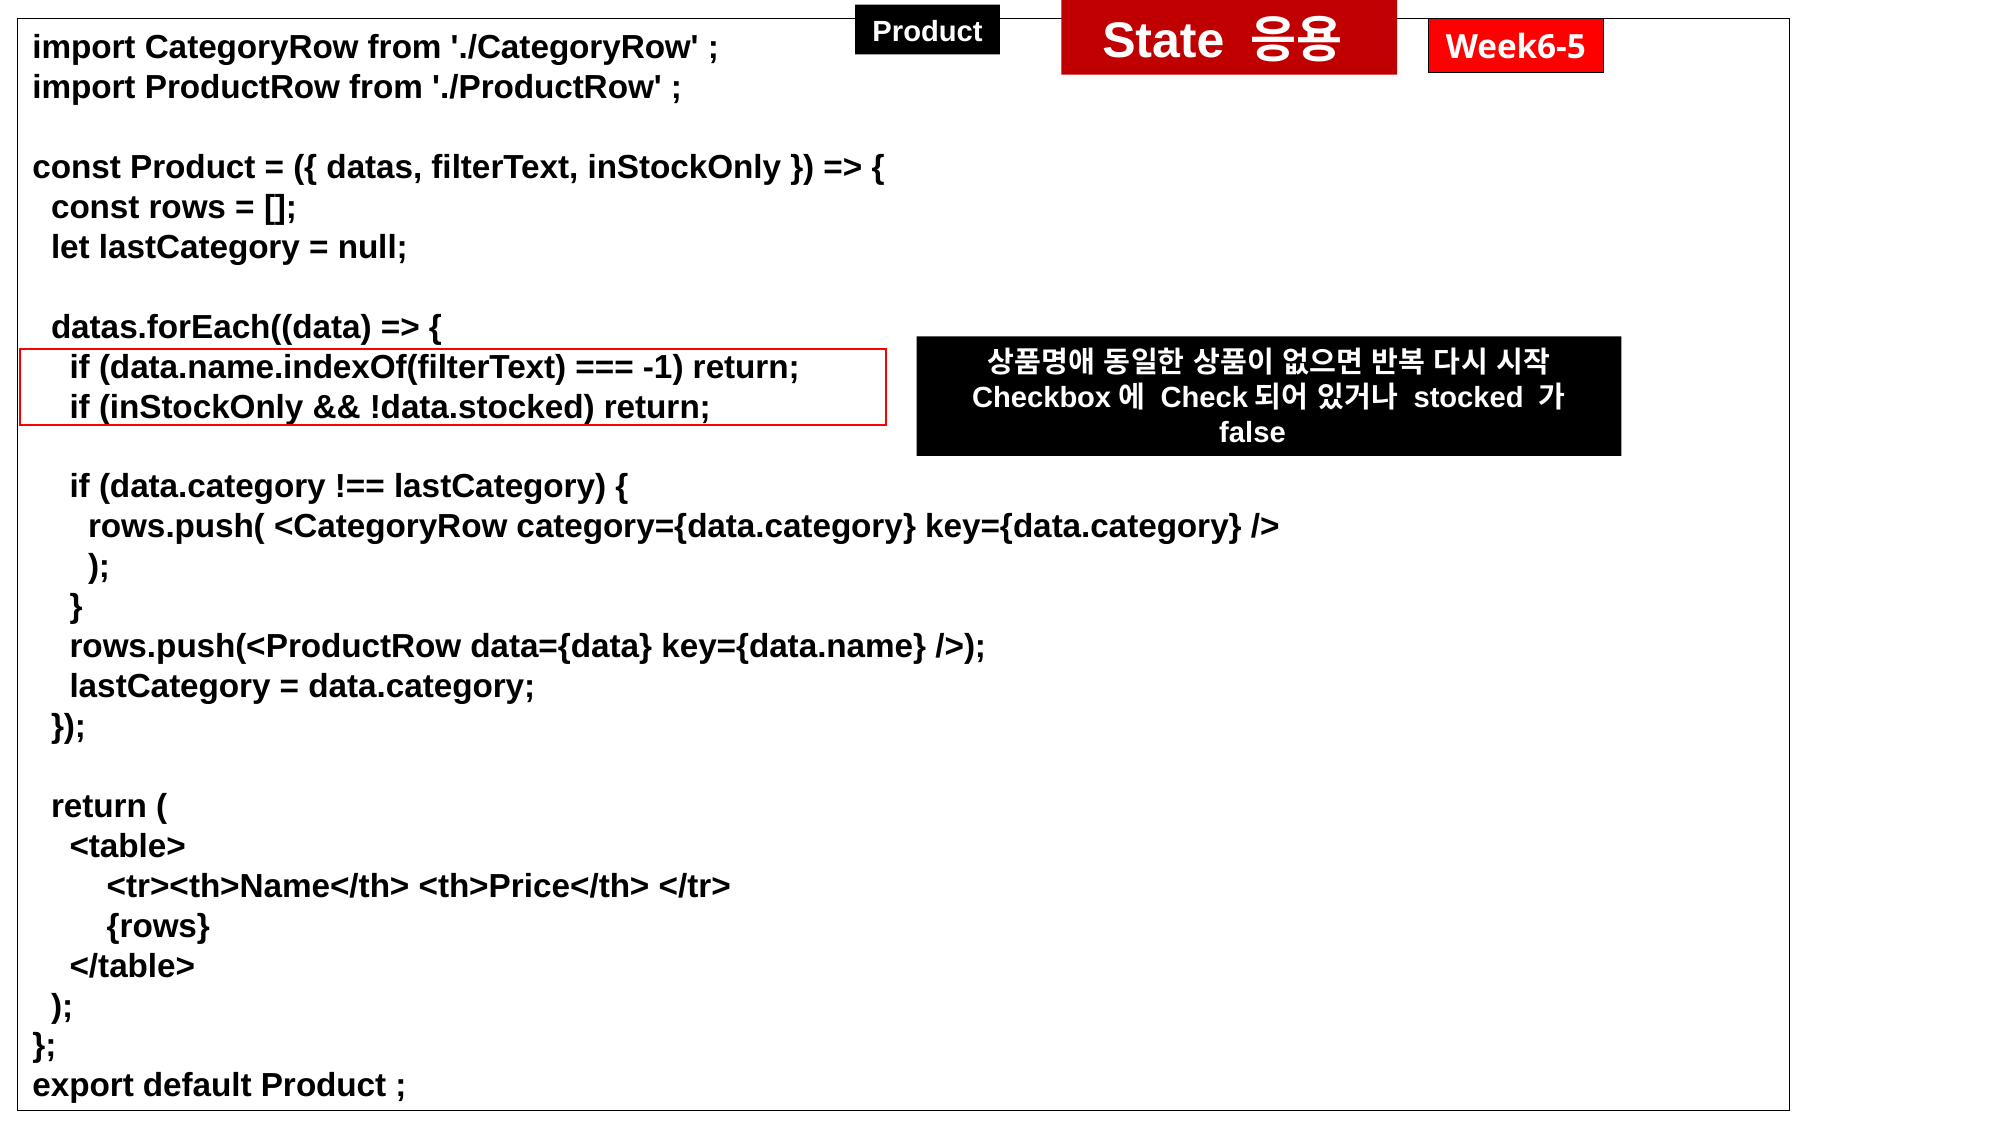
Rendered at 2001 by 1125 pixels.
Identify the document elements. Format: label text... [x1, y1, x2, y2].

text_box Week6-5 [1428, 18, 1604, 73]
text_box Product [855, 4, 1000, 55]
text_box import CategoryRow from './CategoryRow' ; import ProductRow from './ProductRow' ; const Product = ({ datas, filterText, inStockOnly }) => { const rows = []; let lastCategory = null; datas.forEach((data) => { if (data.name.indexOf(filterText) === -1) return; if (inStockOnly && !data.stocked) return; if (data.category !== lastCategory) { rows.push( <CategoryRow category={data.category} key={data.category} /> ); } rows.push(<ProductRow data={data} key={data.name} />); lastCategory = data.category; }); return ( <table> <tr><th>Name</th> <th>Price</th> </tr> {rows} </table> ); }; export default Product ; [17, 18, 1790, 1111]
text_box 상품명애 동일한 상품이 없으면 반복 다시 시작 Checkbox에 Check되어 있거나 stocked 가 false [916, 336, 1622, 456]
text_box [19, 348, 887, 426]
text_box State 응용 [1061, 0, 1398, 75]
